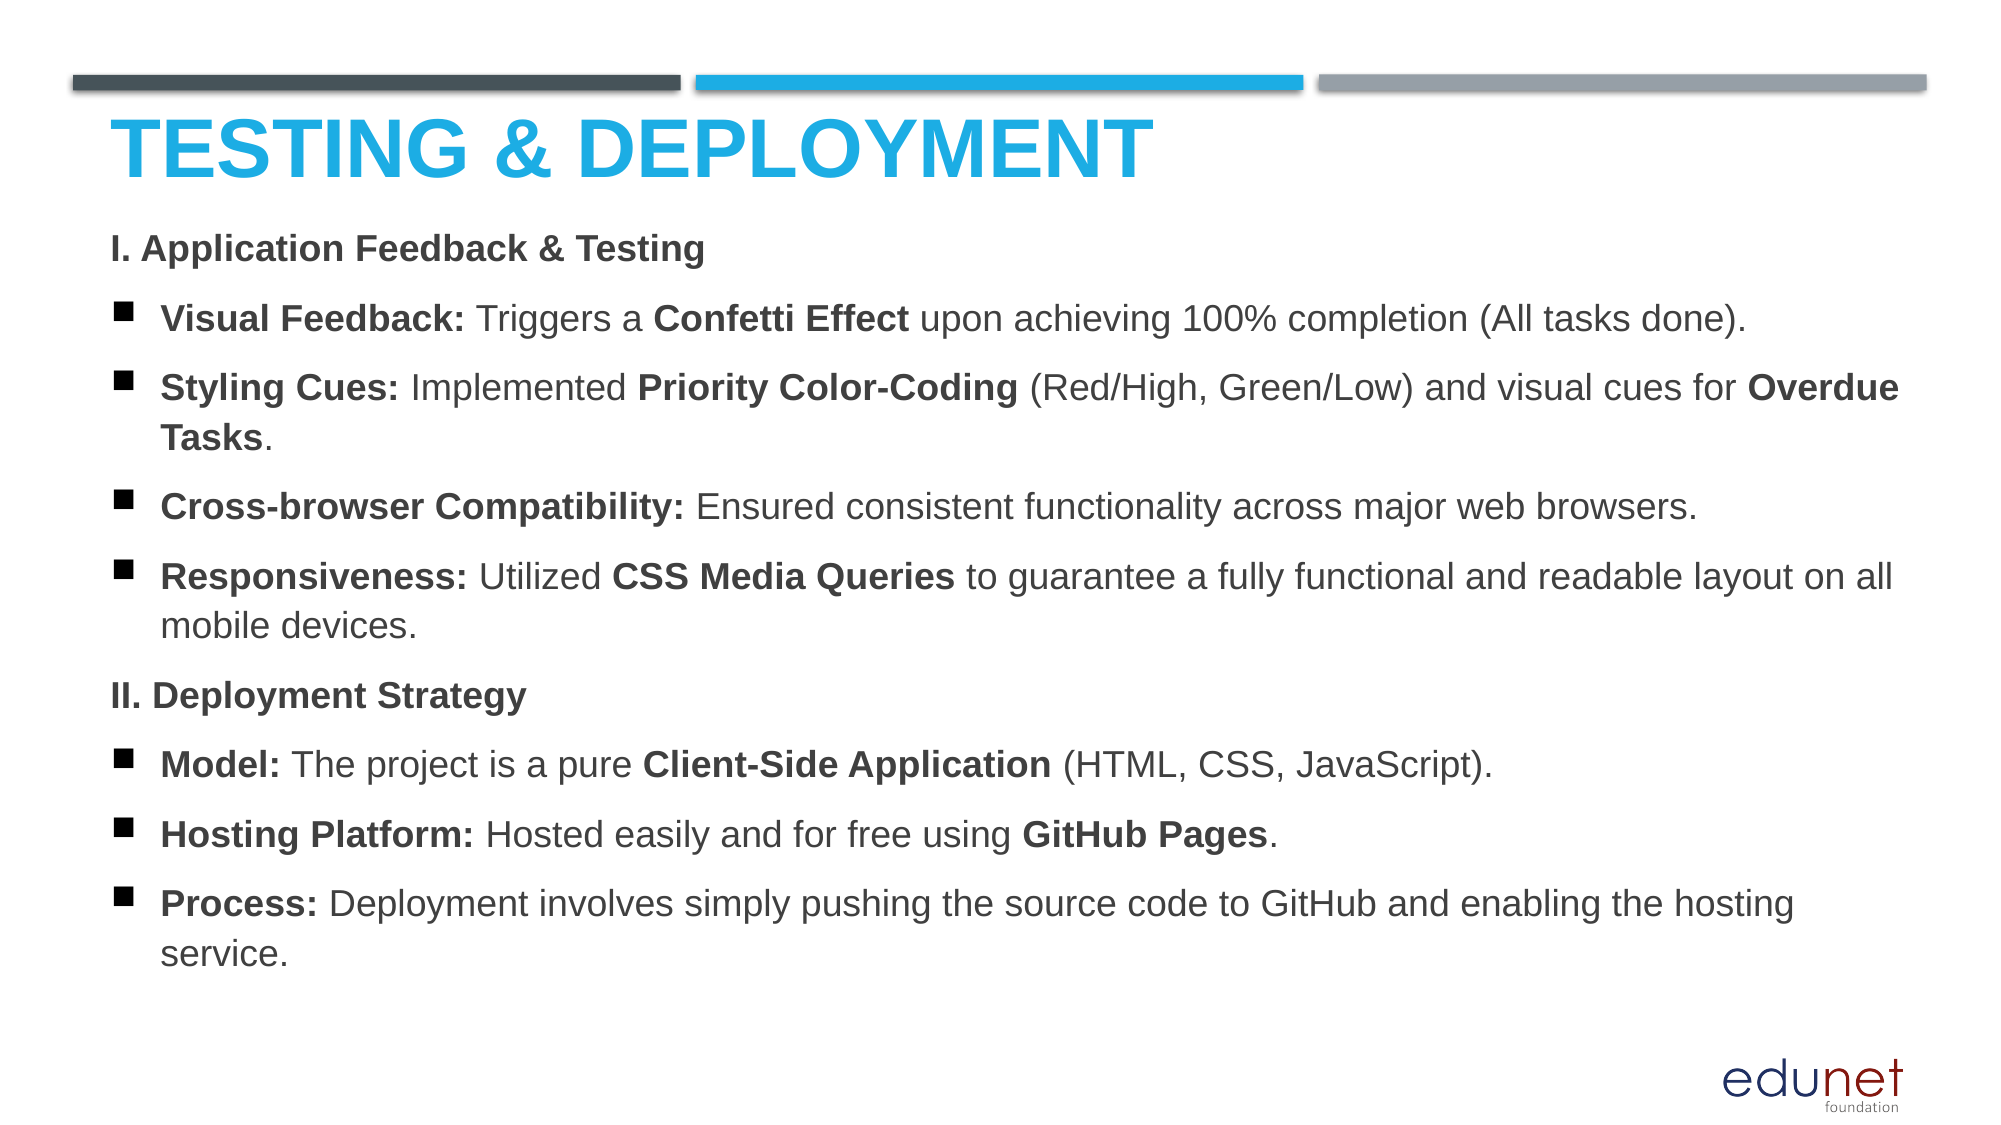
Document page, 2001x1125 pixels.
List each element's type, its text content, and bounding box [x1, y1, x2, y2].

list I. Application Feedback & Testing Visual Feedback: Triggers a Confetti Effect upon achieving 100% completion (All tasks done). Styling Cues: Implemented Priority Color-Coding (Red/High, Green/Low) and visual cues for Overdue Tasks. Cross-browser Compatibility: Ensured consistent functionality across major web browsers. Responsiveness: Utilized CSS Media Queries to guarantee a fully functional and readable layout on all mobile devices. II. Deployment Strategy Model: The project is a pure Client-Side Application (HTML, CSS, JavaScript). Hosting Platform: Hosted easily and for free using GitHub Pages. Process: Deployment involves simply pushing the source code to GitHub and enabling the hosting service. [95, 212, 1921, 1039]
picture [1719, 1056, 1905, 1116]
title TESTING & DEPLOYMENT [95, 115, 1905, 203]
